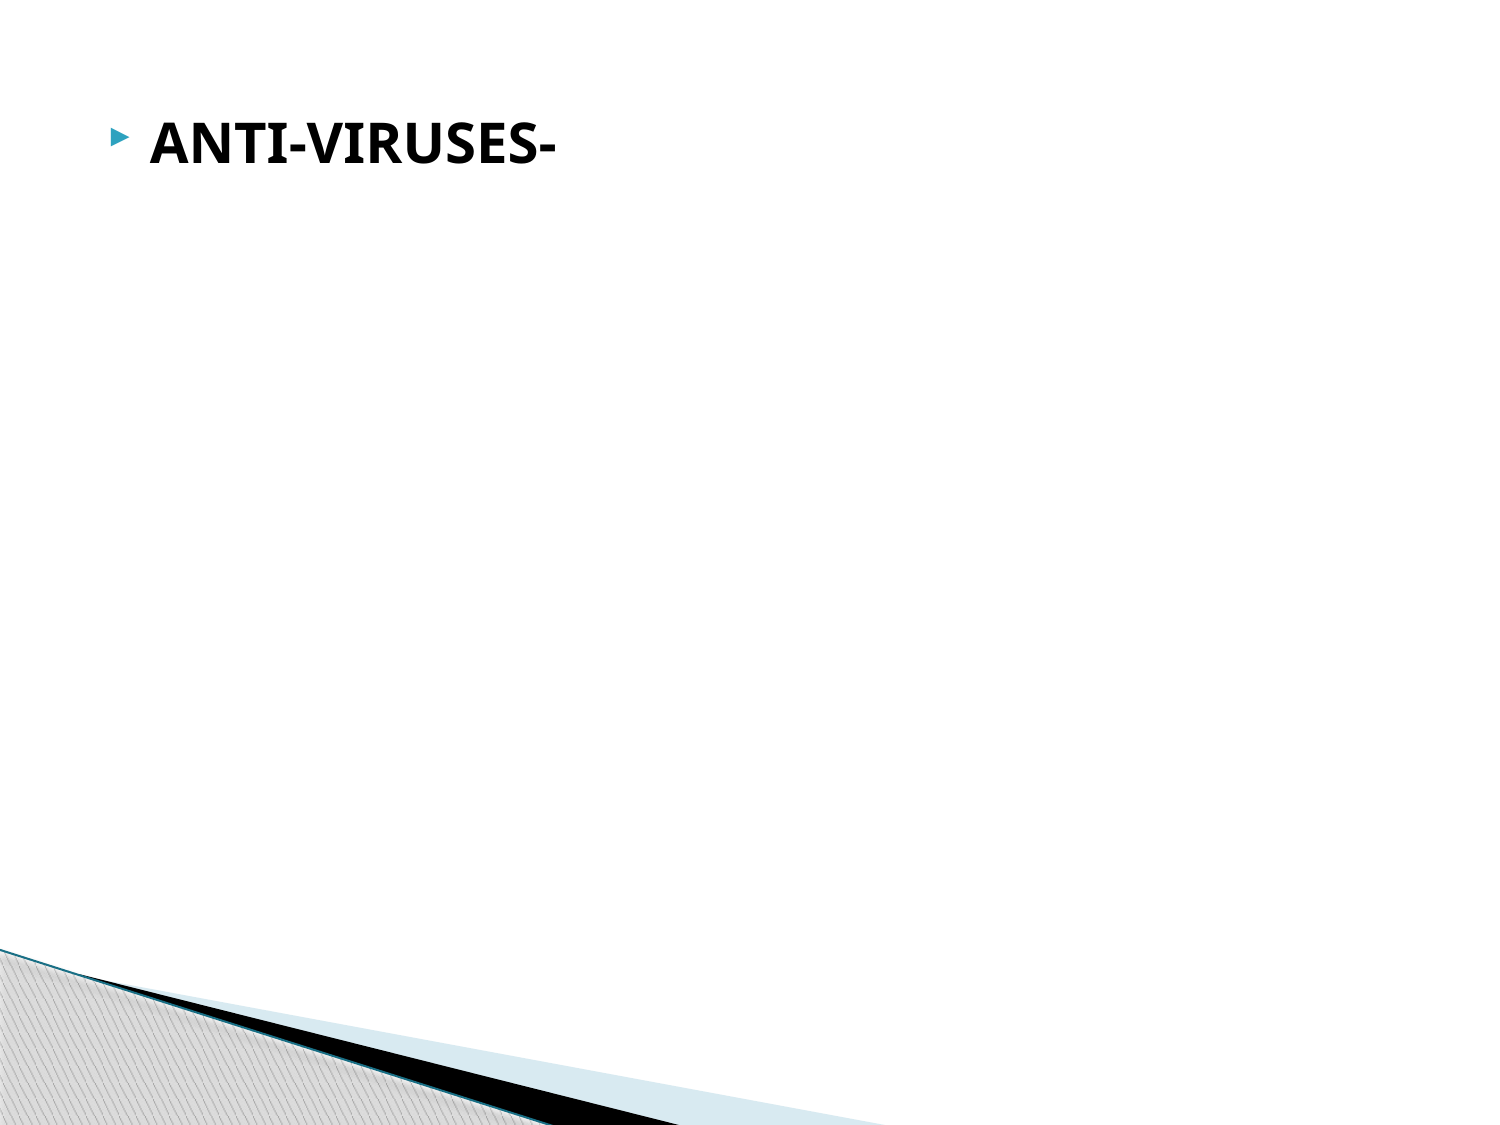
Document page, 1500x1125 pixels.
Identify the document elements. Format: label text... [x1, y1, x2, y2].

list ANTI-VIRUSES- [75, 99, 1425, 986]
